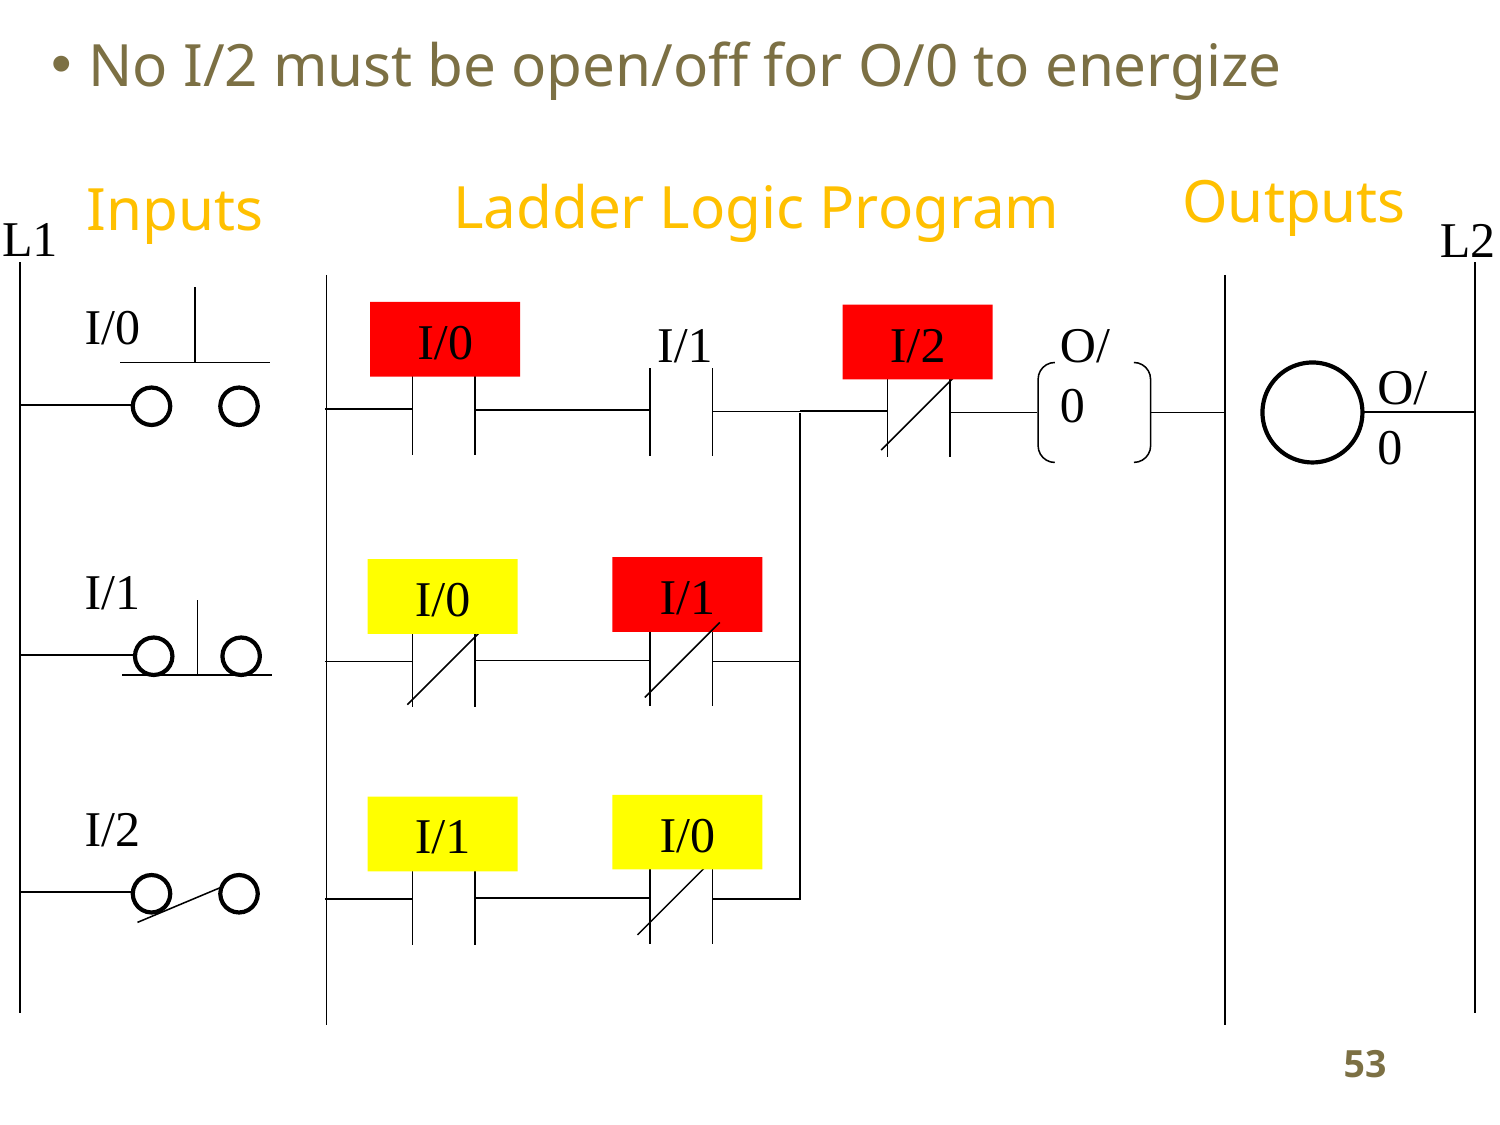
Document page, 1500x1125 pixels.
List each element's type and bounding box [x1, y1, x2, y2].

text_box [474, 794, 801, 936]
text_box [218, 385, 260, 428]
text_box [370, 301, 521, 377]
text_box [609, 304, 760, 380]
text_box [0, 557, 1044, 705]
text_box [19, 872, 260, 923]
text_box [1144, 157, 1500, 275]
text_box [37, 551, 188, 627]
slide_number [1330, 1051, 1490, 1098]
text_box [367, 796, 518, 872]
text_box [37, 22, 1418, 105]
text_box [19, 385, 173, 428]
text_box [324, 304, 1226, 464]
text_box [324, 898, 519, 902]
text_box [1260, 346, 1476, 482]
text_box [37, 789, 188, 865]
text_box [0, 164, 313, 274]
text_box [437, 162, 1075, 248]
text_box [37, 287, 271, 363]
